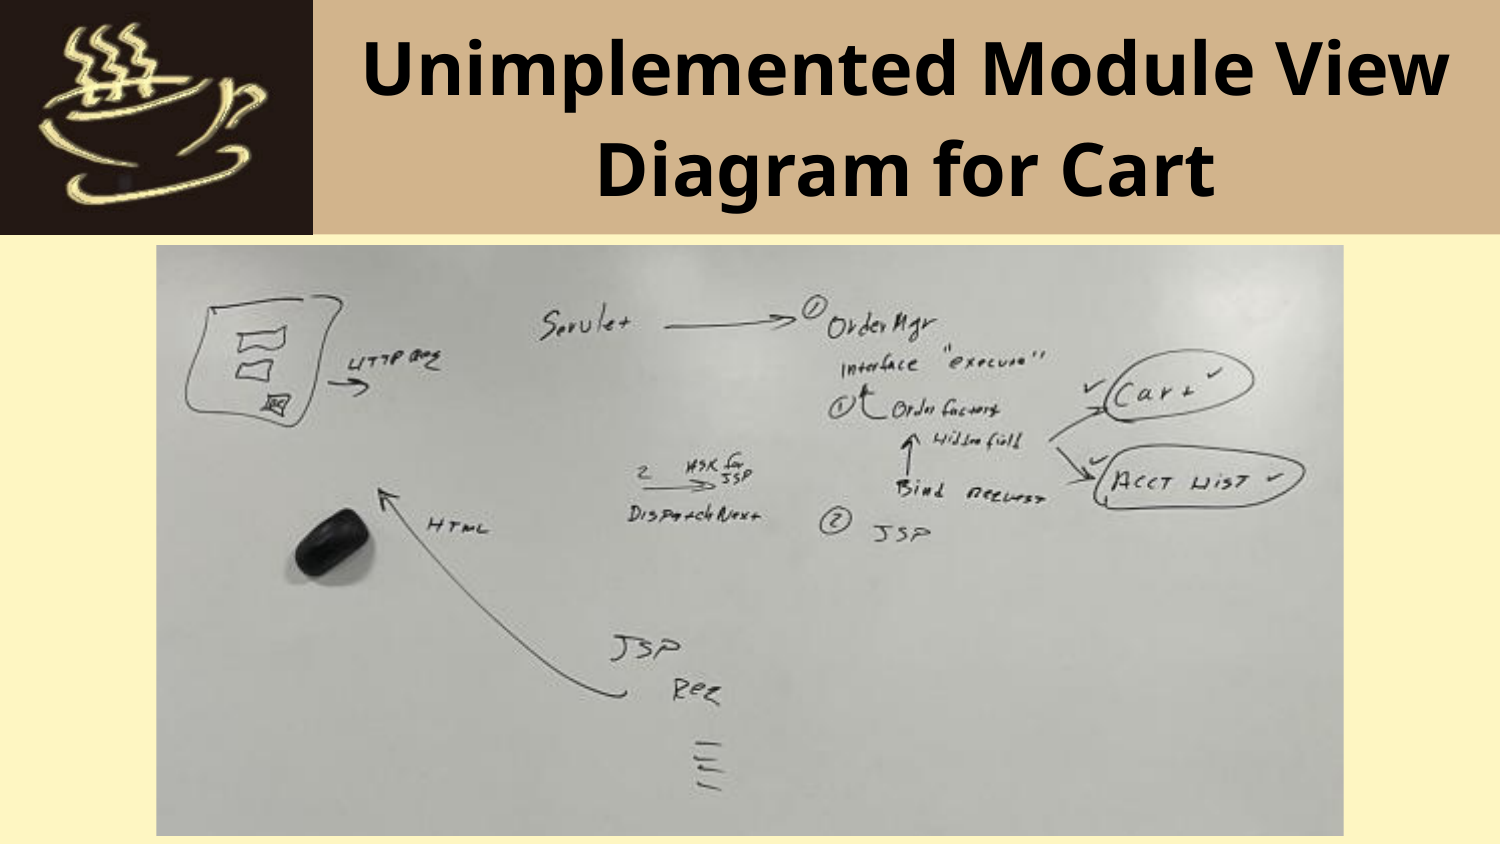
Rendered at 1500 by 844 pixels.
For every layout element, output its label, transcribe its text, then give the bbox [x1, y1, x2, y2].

picture [155, 245, 1344, 837]
title Unimplemented Module View Diagram for Cart [313, 0, 1500, 235]
picture [0, 0, 313, 235]
